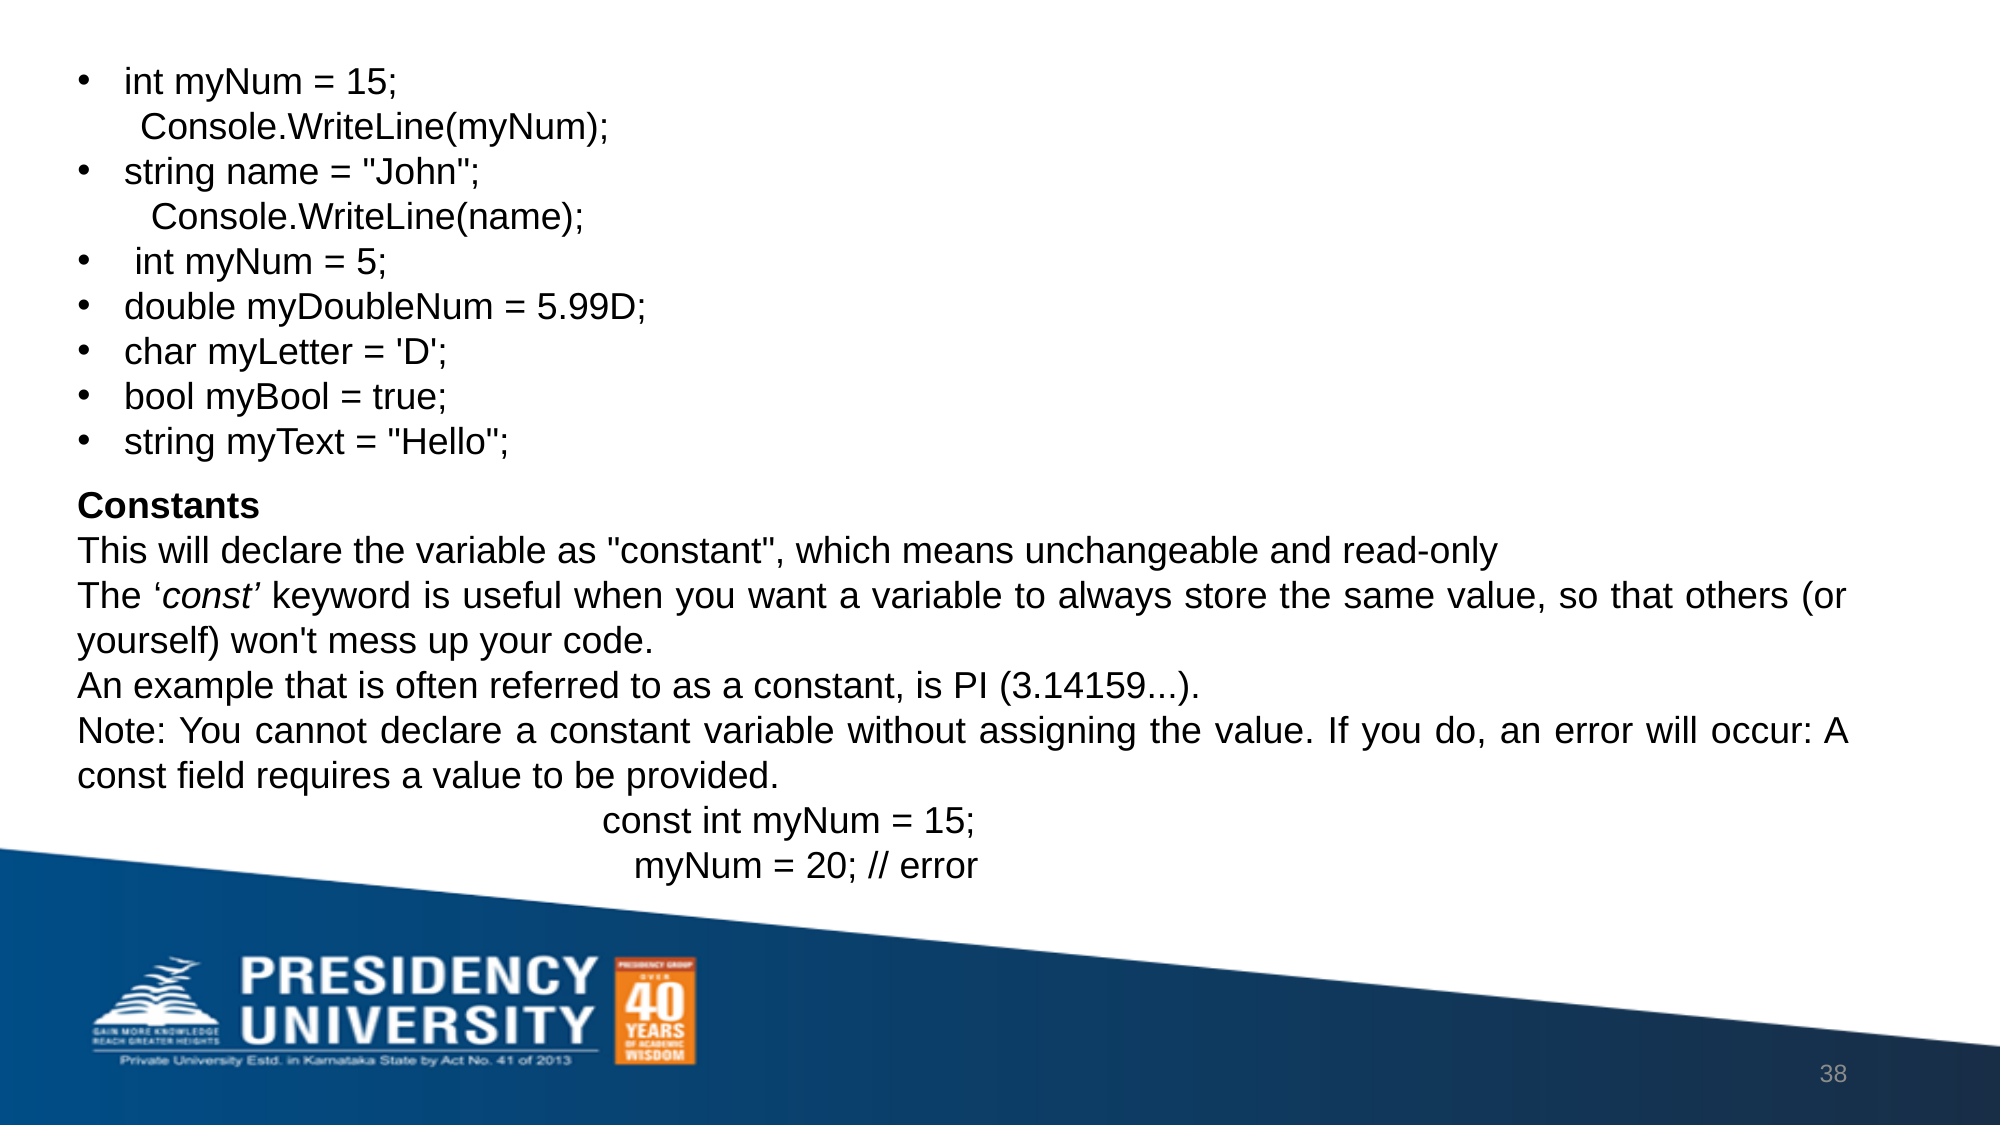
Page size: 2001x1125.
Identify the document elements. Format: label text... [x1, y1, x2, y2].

picture [0, 845, 2000, 1125]
slide_number 38 [1412, 1042, 1863, 1103]
text_box int myNum = 15; Console.WriteLine(myNum); string name = "John"; Console.WriteLine(name); int myNum = 5; double myDoubleNum = 5.99D; char myLetter = 'D'; bool myBool = true; string myText = "Hello"; [62, 49, 1063, 470]
text_box Constants This will declare the variable as "constant", which means unchangeable and read-only The ‘const’ keyword is useful when you want a variable to always store the same value, so that others (or yourself) won't mess up your code. An example that is often referred to as a constant, is PI (3.14159...). Note: You cannot declare a constant variable without assigning the value. If you do, an error will occur: A const field requires a value to be provided. const int myNum = 15; myNum = 20; // error [62, 474, 1863, 894]
